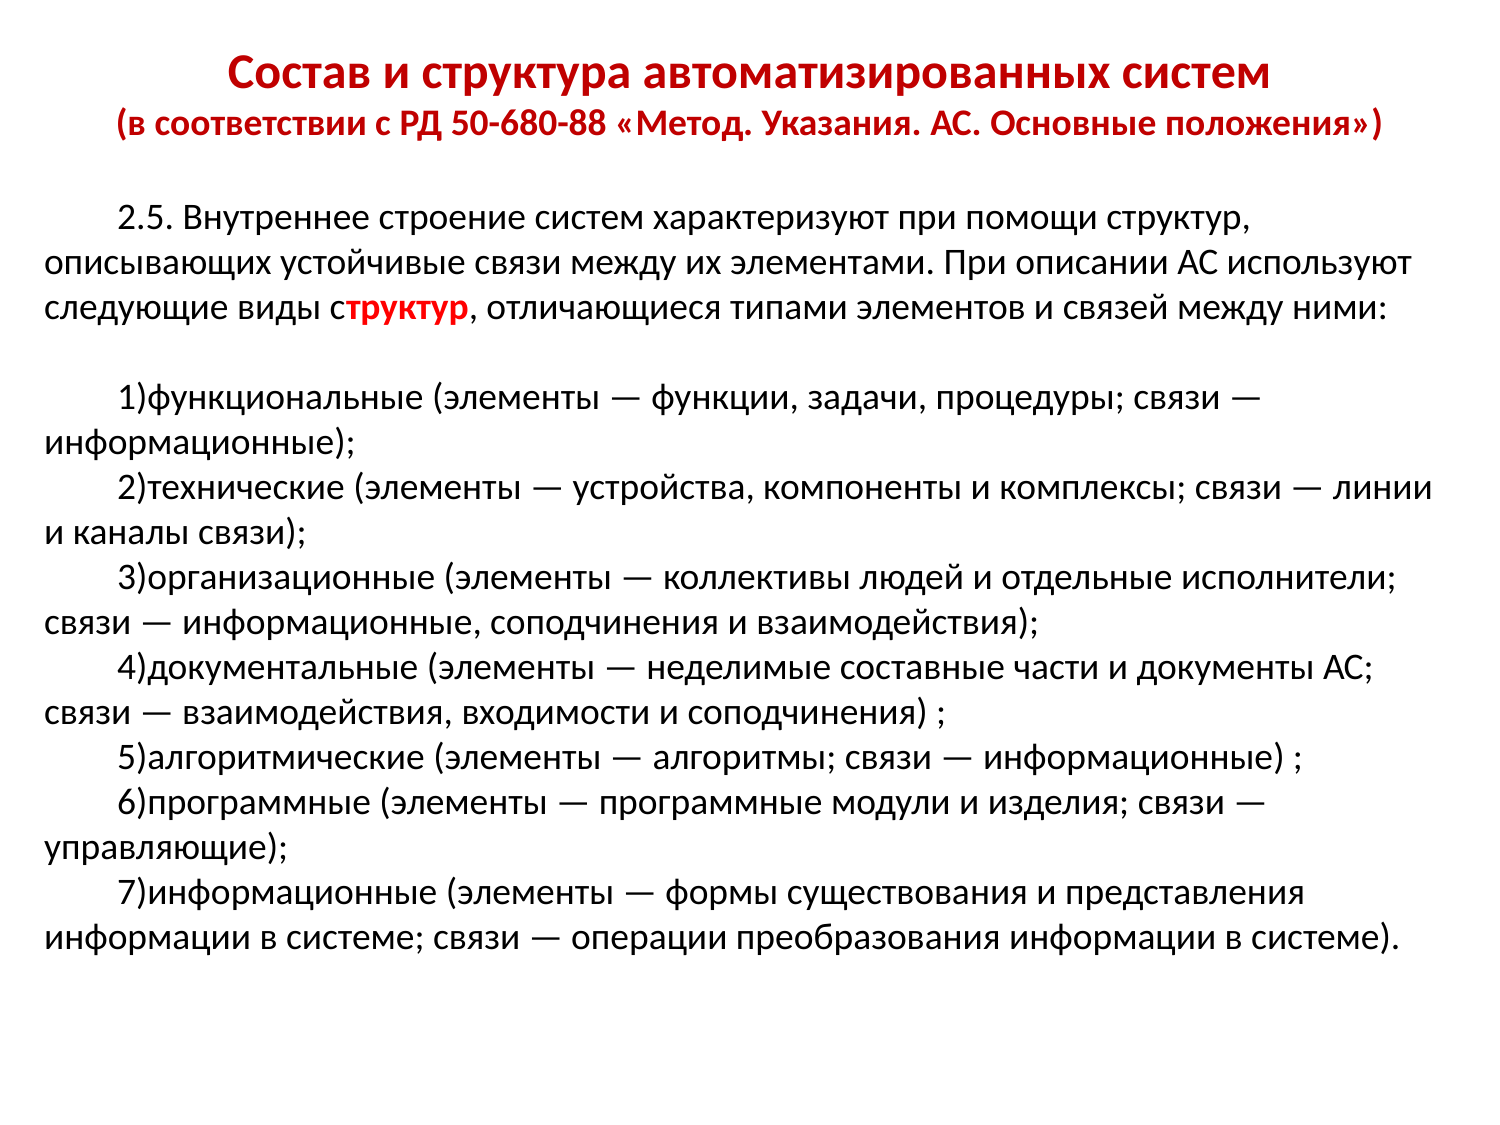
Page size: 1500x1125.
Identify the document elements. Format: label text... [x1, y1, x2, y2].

text_box Состав и структура автоматизированных систем (в соответствии с РД 50-680-88 «Метод. Указания. АС. Основные положения») [0, 30, 1500, 151]
text_box 2.5. Внутреннее строение систем характеризуют при помощи структур, описывающих устойчивые связи между их элементами. При описании АС используют следующие виды структур, отличающиеся типами элементов и связей между ними: функциональные (элементы — функции, задачи, процедуры; связи — информационные); технические (элементы — устройства, компоненты и комплексы; связи — линии и каналы связи); организационные (элементы — коллективы людей и отдельные исполнители; связи — информационные, соподчинения и взаимодействия); документальные (элементы — неделимые составные части и документы АС; связи — взаимодействия, входимости и соподчинения) ; алгоритмические (элементы — алгоритмы; связи — информационные) ; программные (элементы — программные модули и изделия; связи — управляющие); информационные (элементы — формы существования и представления информации в системе; связи — операции преобразования информации в системе). [29, 184, 1471, 965]
